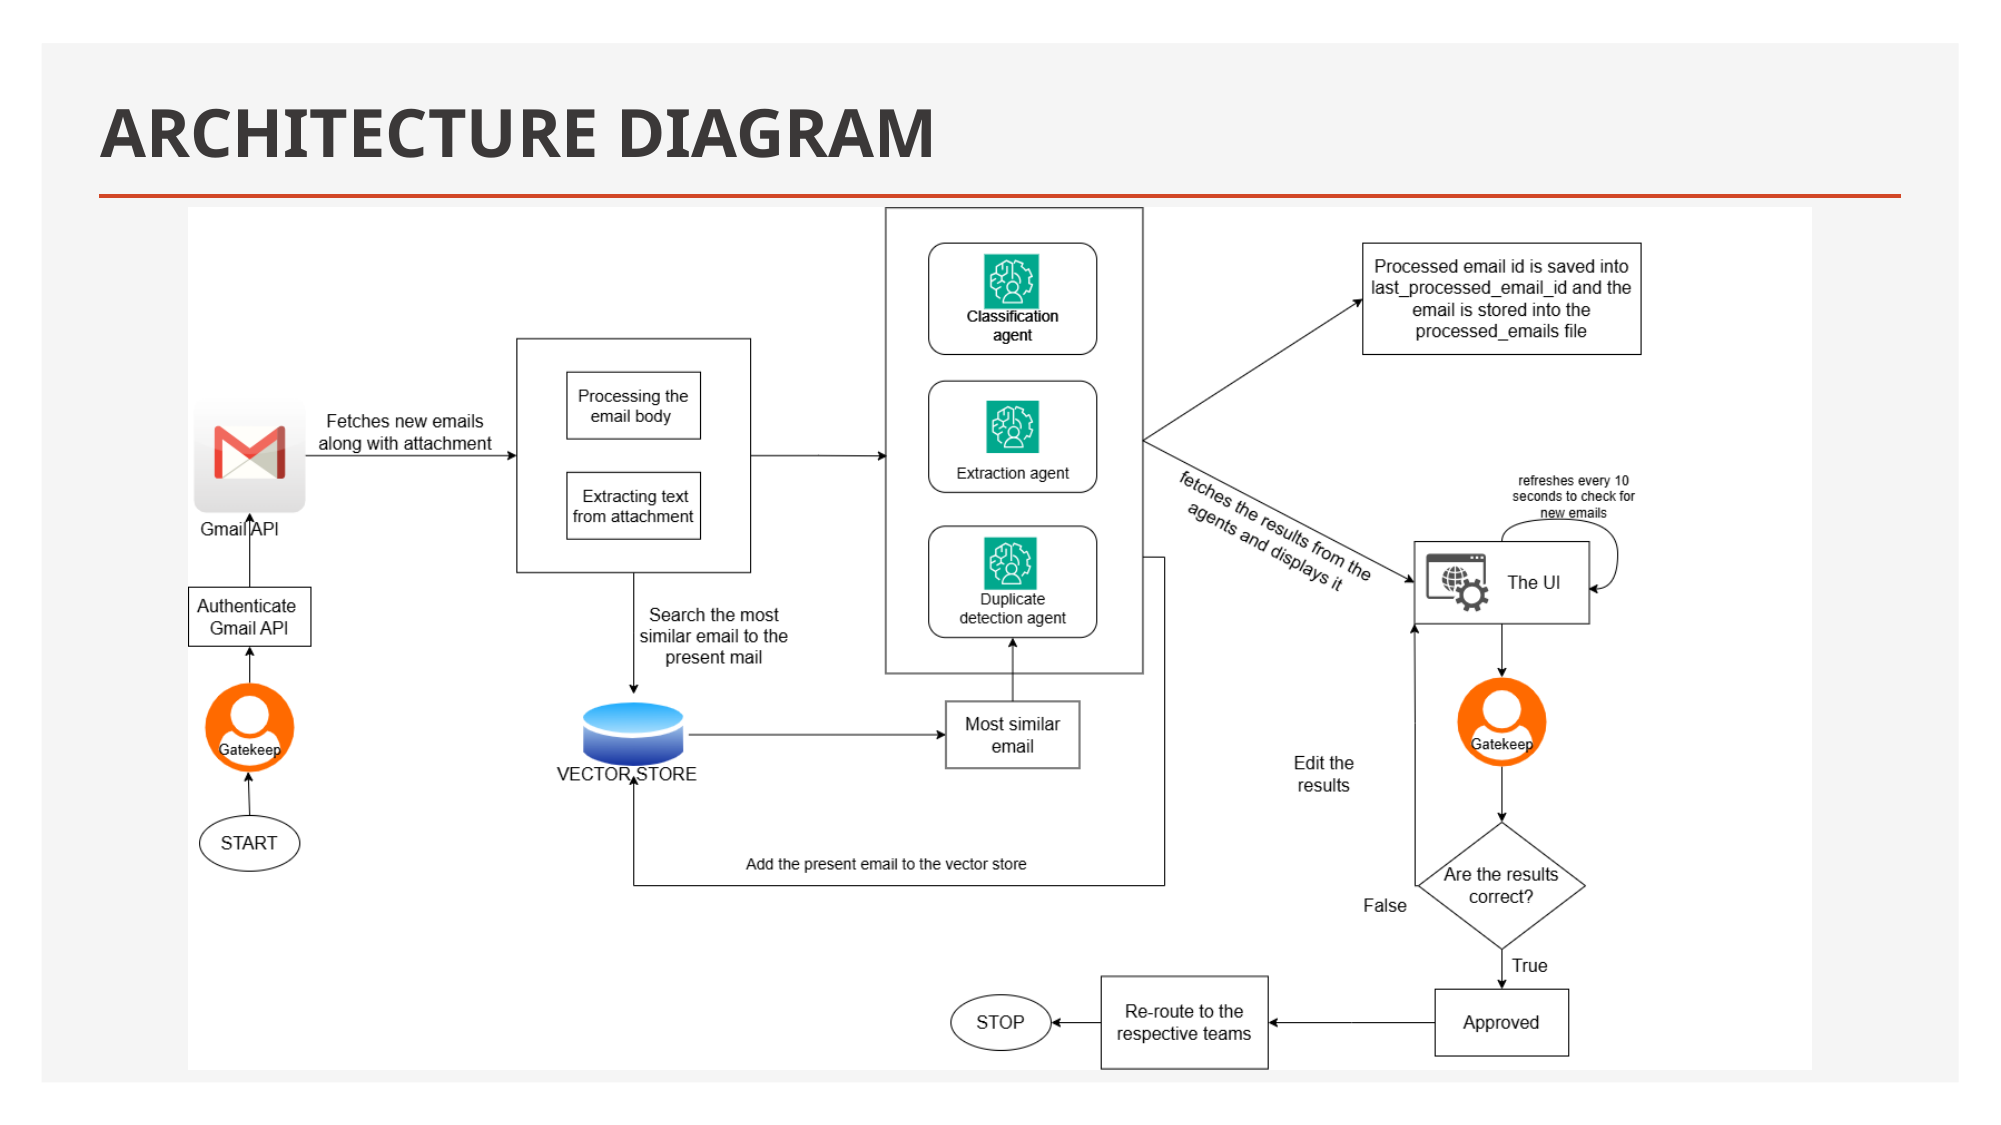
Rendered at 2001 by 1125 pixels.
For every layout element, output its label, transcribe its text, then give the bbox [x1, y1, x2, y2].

picture [188, 207, 1812, 1070]
title ARCHITECTURE DIAGRAM [85, 73, 1214, 179]
